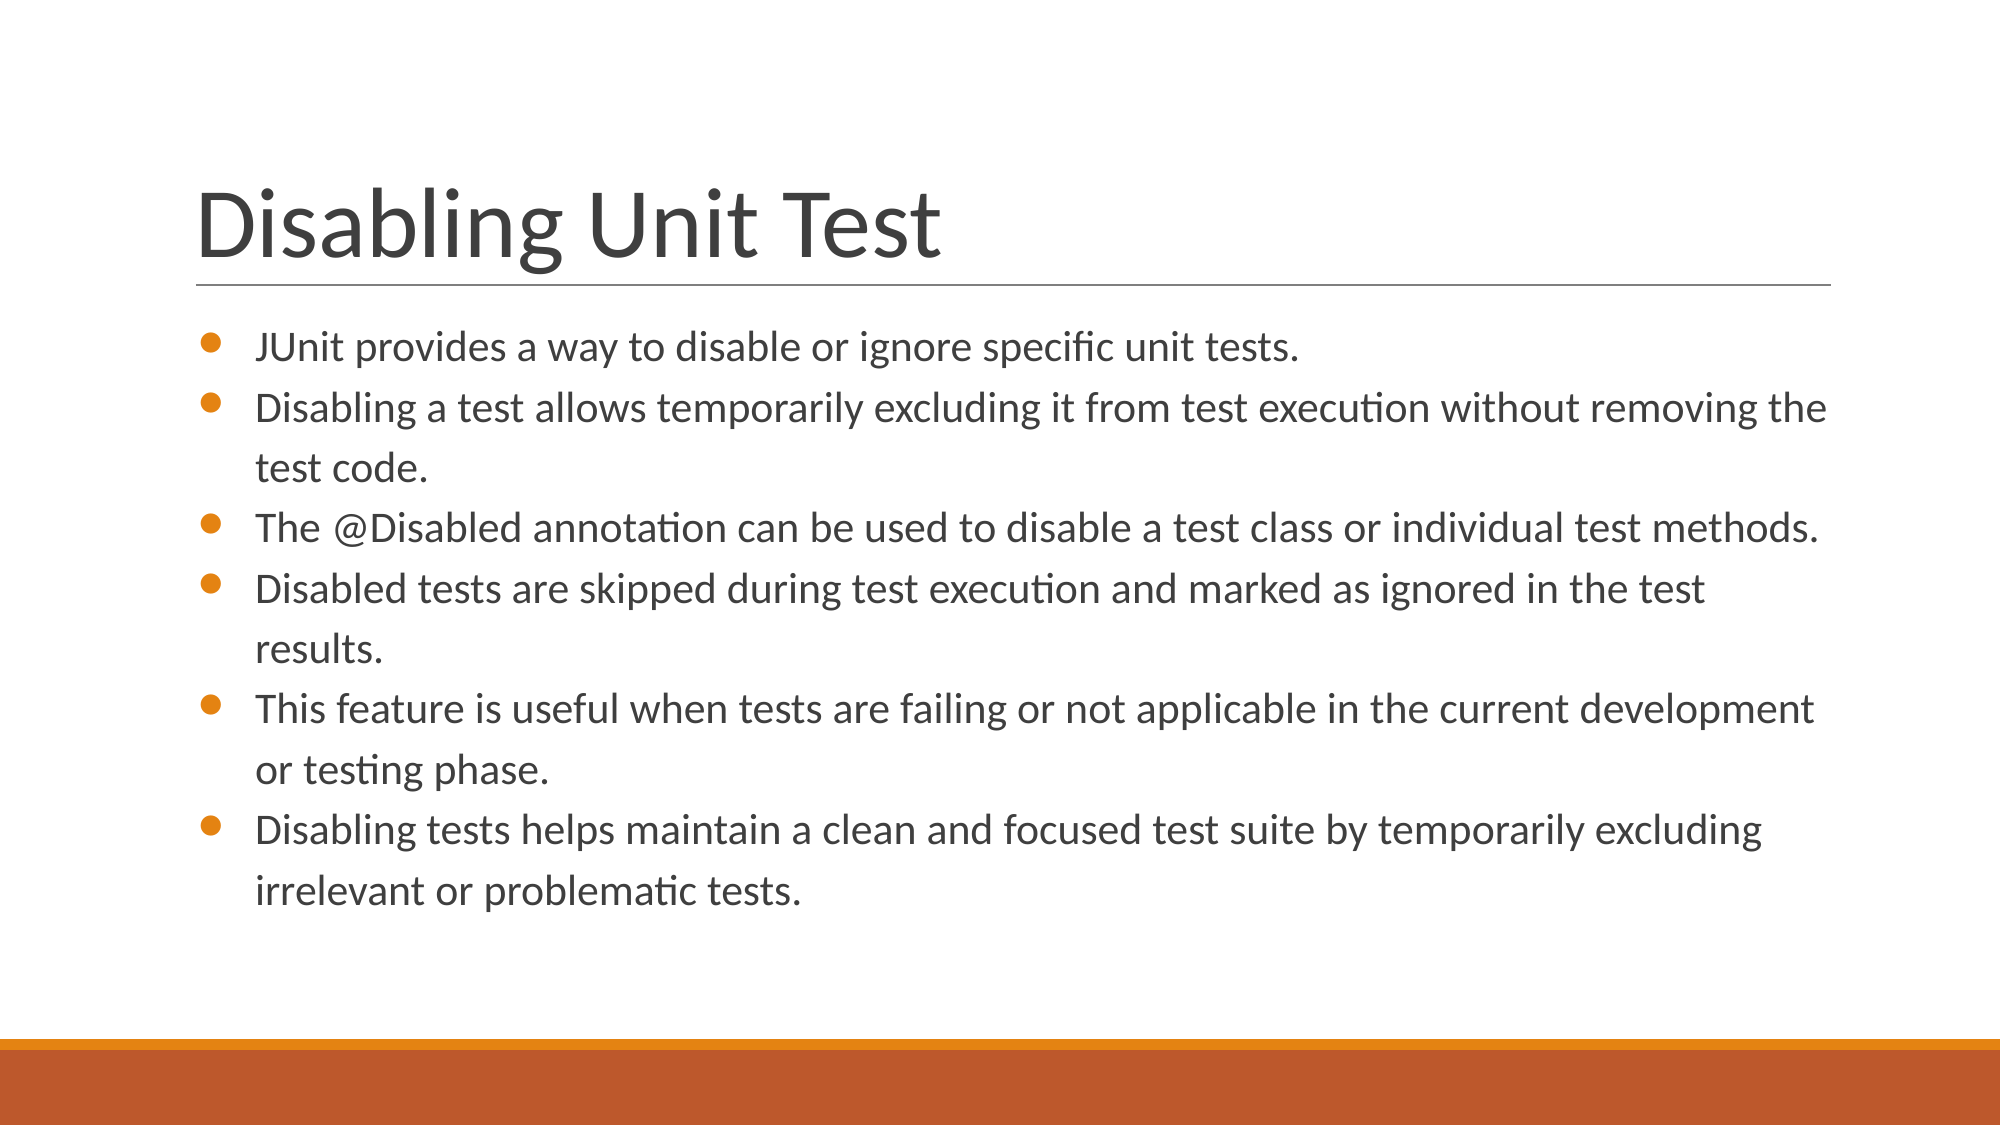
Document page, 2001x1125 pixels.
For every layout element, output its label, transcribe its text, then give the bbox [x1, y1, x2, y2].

list JUnit provides a way to disable or ignore specific unit tests. Disabling a test allows temporarily excluding it from test execution without removing the test code. The @Disabled annotation can be used to disable a test class or individual test methods. Disabled tests are skipped during test execution and marked as ignored in the test results. This feature is useful when tests are failing or not applicable in the current development or testing phase. Disabling tests helps maintain a clean and focused test suite by temporarily excluding irrelevant or problematic tests. [180, 302, 1830, 963]
title Disabling Unit Test [180, 47, 1830, 285]
